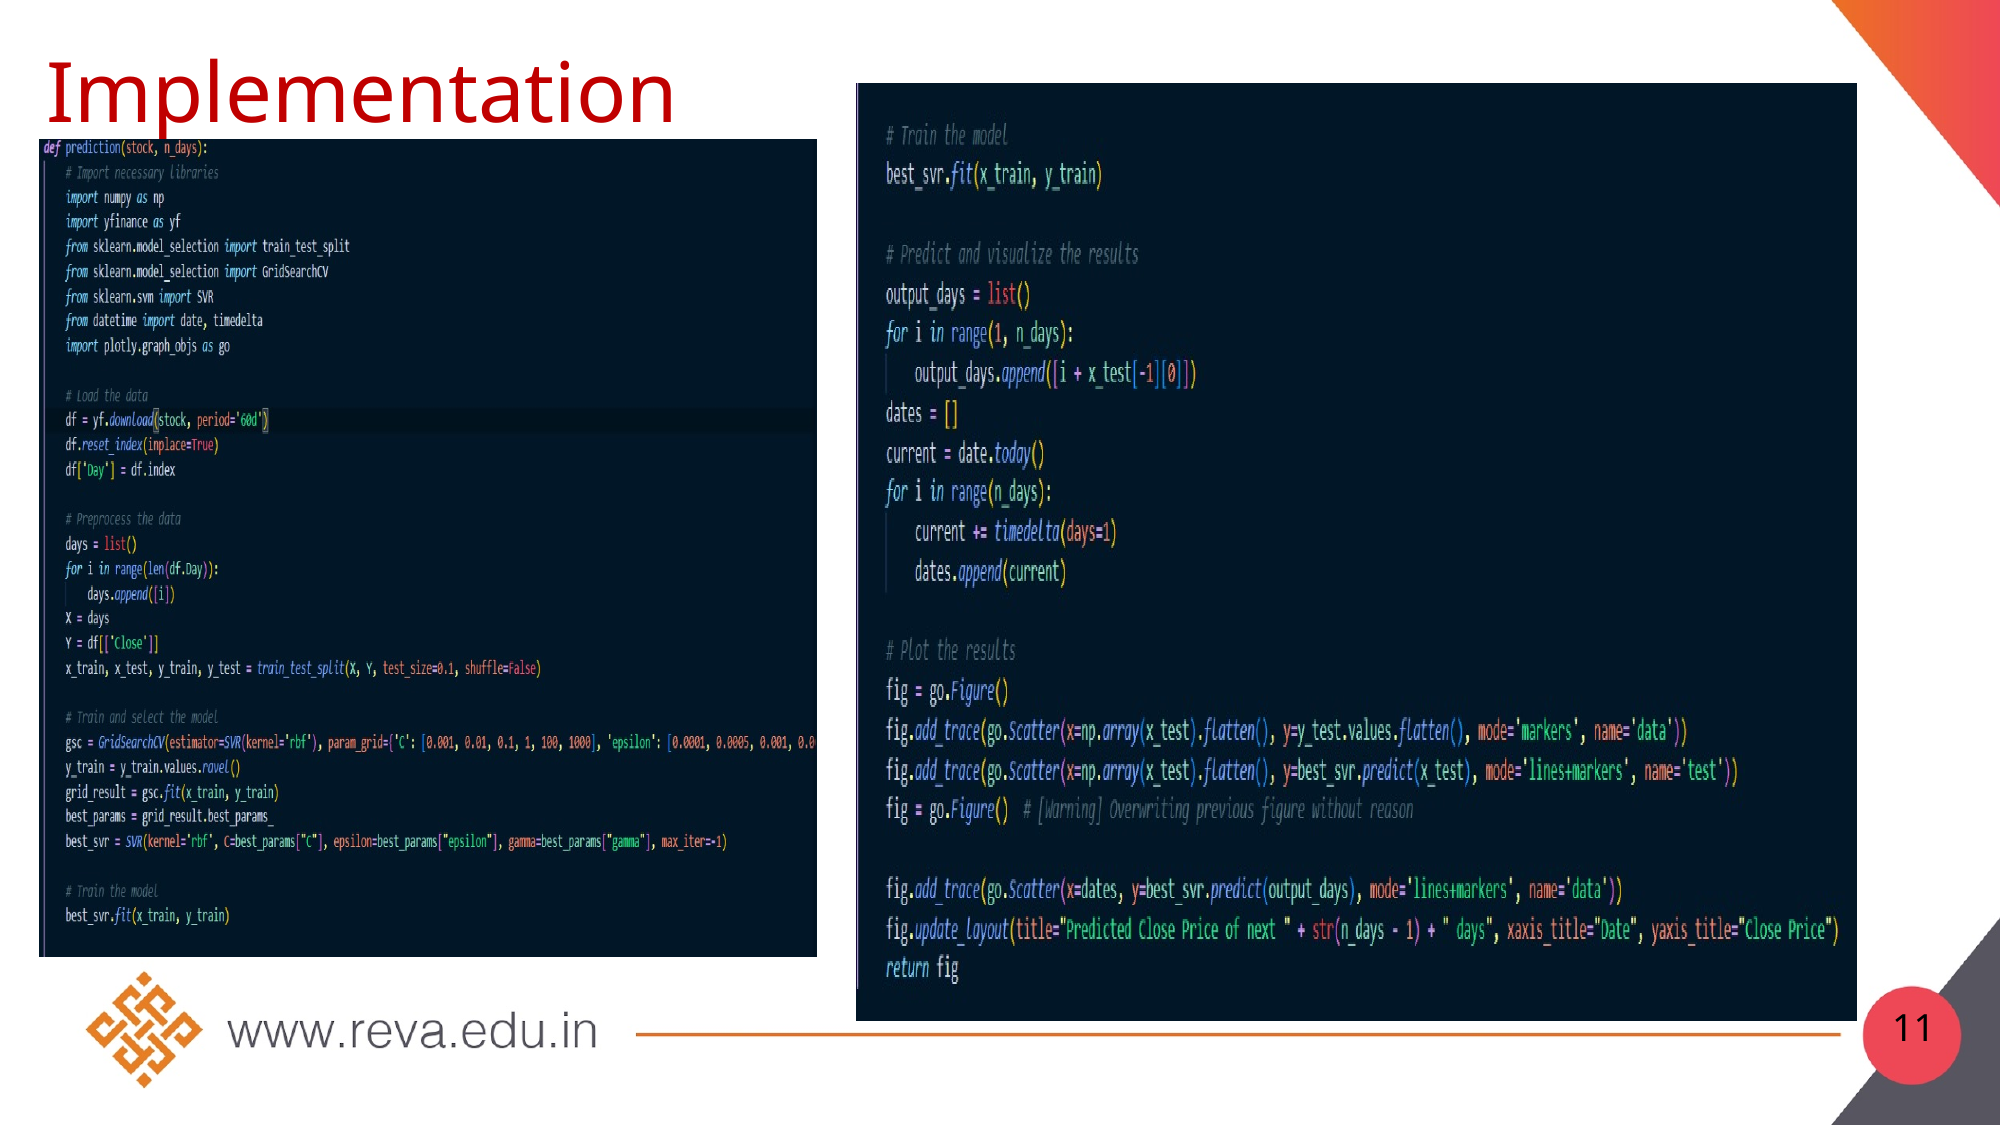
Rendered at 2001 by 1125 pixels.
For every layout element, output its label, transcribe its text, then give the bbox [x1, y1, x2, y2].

list Implementation [31, 22, 1851, 170]
picture [0, 0, 2000, 1125]
slide_number 11 [1864, 999, 1963, 1060]
